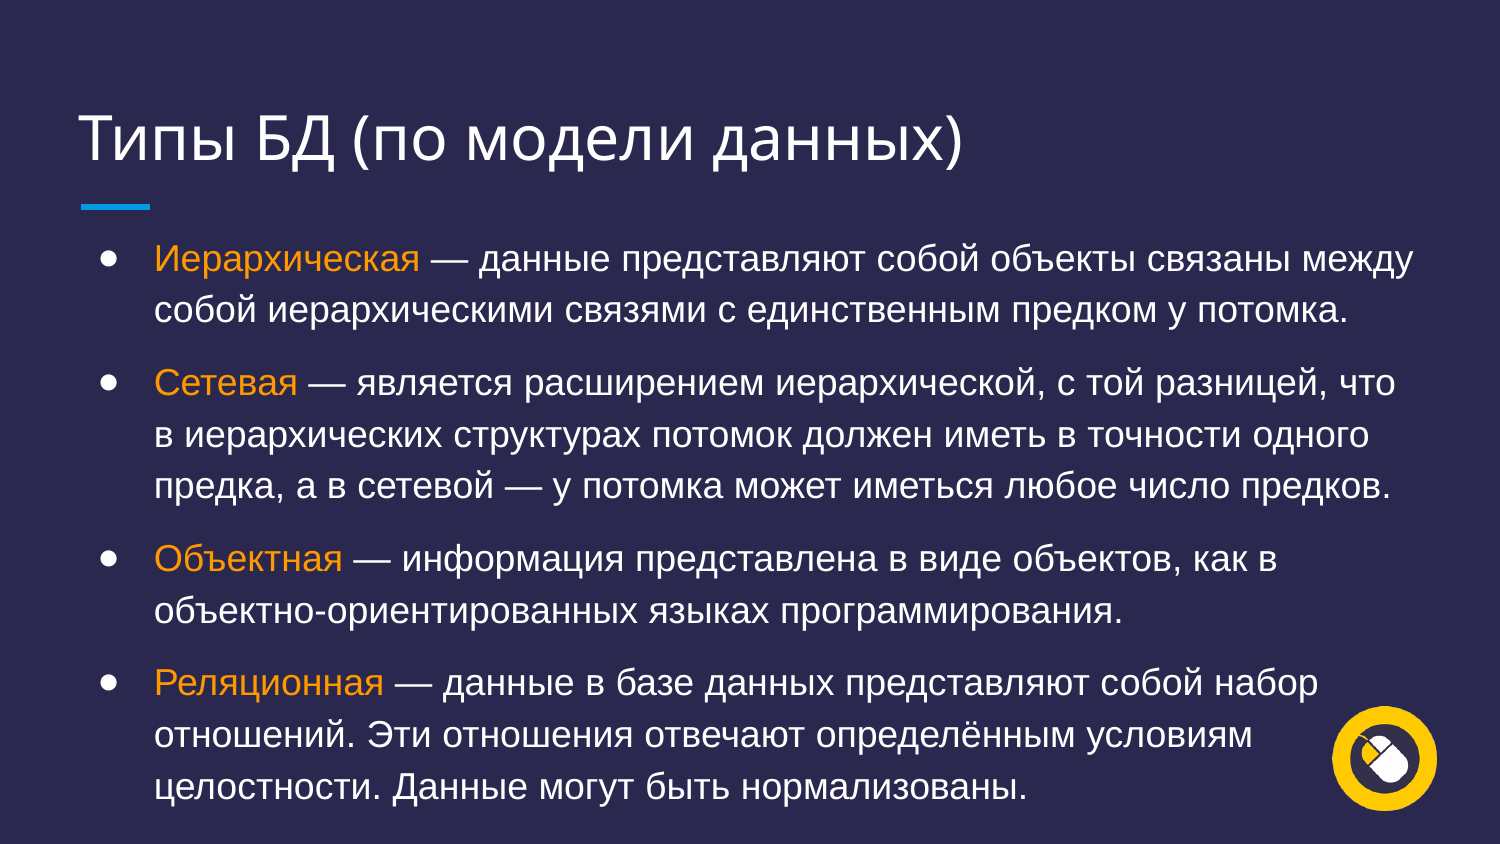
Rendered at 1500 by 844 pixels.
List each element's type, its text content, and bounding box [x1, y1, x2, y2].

picture [1332, 706, 1437, 811]
title Типы БД (по модели данных) [63, 75, 1437, 188]
list Иерархическая — данные представляют собой объекты связаны между собой иерархическими связями с единственным предком у потомка. Сетевая — является расширением иерархической, с той разницей, что в иерархических структурах потомок должен иметь в точности одного предка, а в сетевой — у потомка может иметься любое число предков. Объектная — информация представлена в виде объектов, как в объектно-ориентированных языках программирования. Реляционная — данные в базе данных представляют собой набор отношений. Эти отношения отвечают определённым условиям целостности. Данные могут быть нормализованы. [63, 211, 1437, 844]
